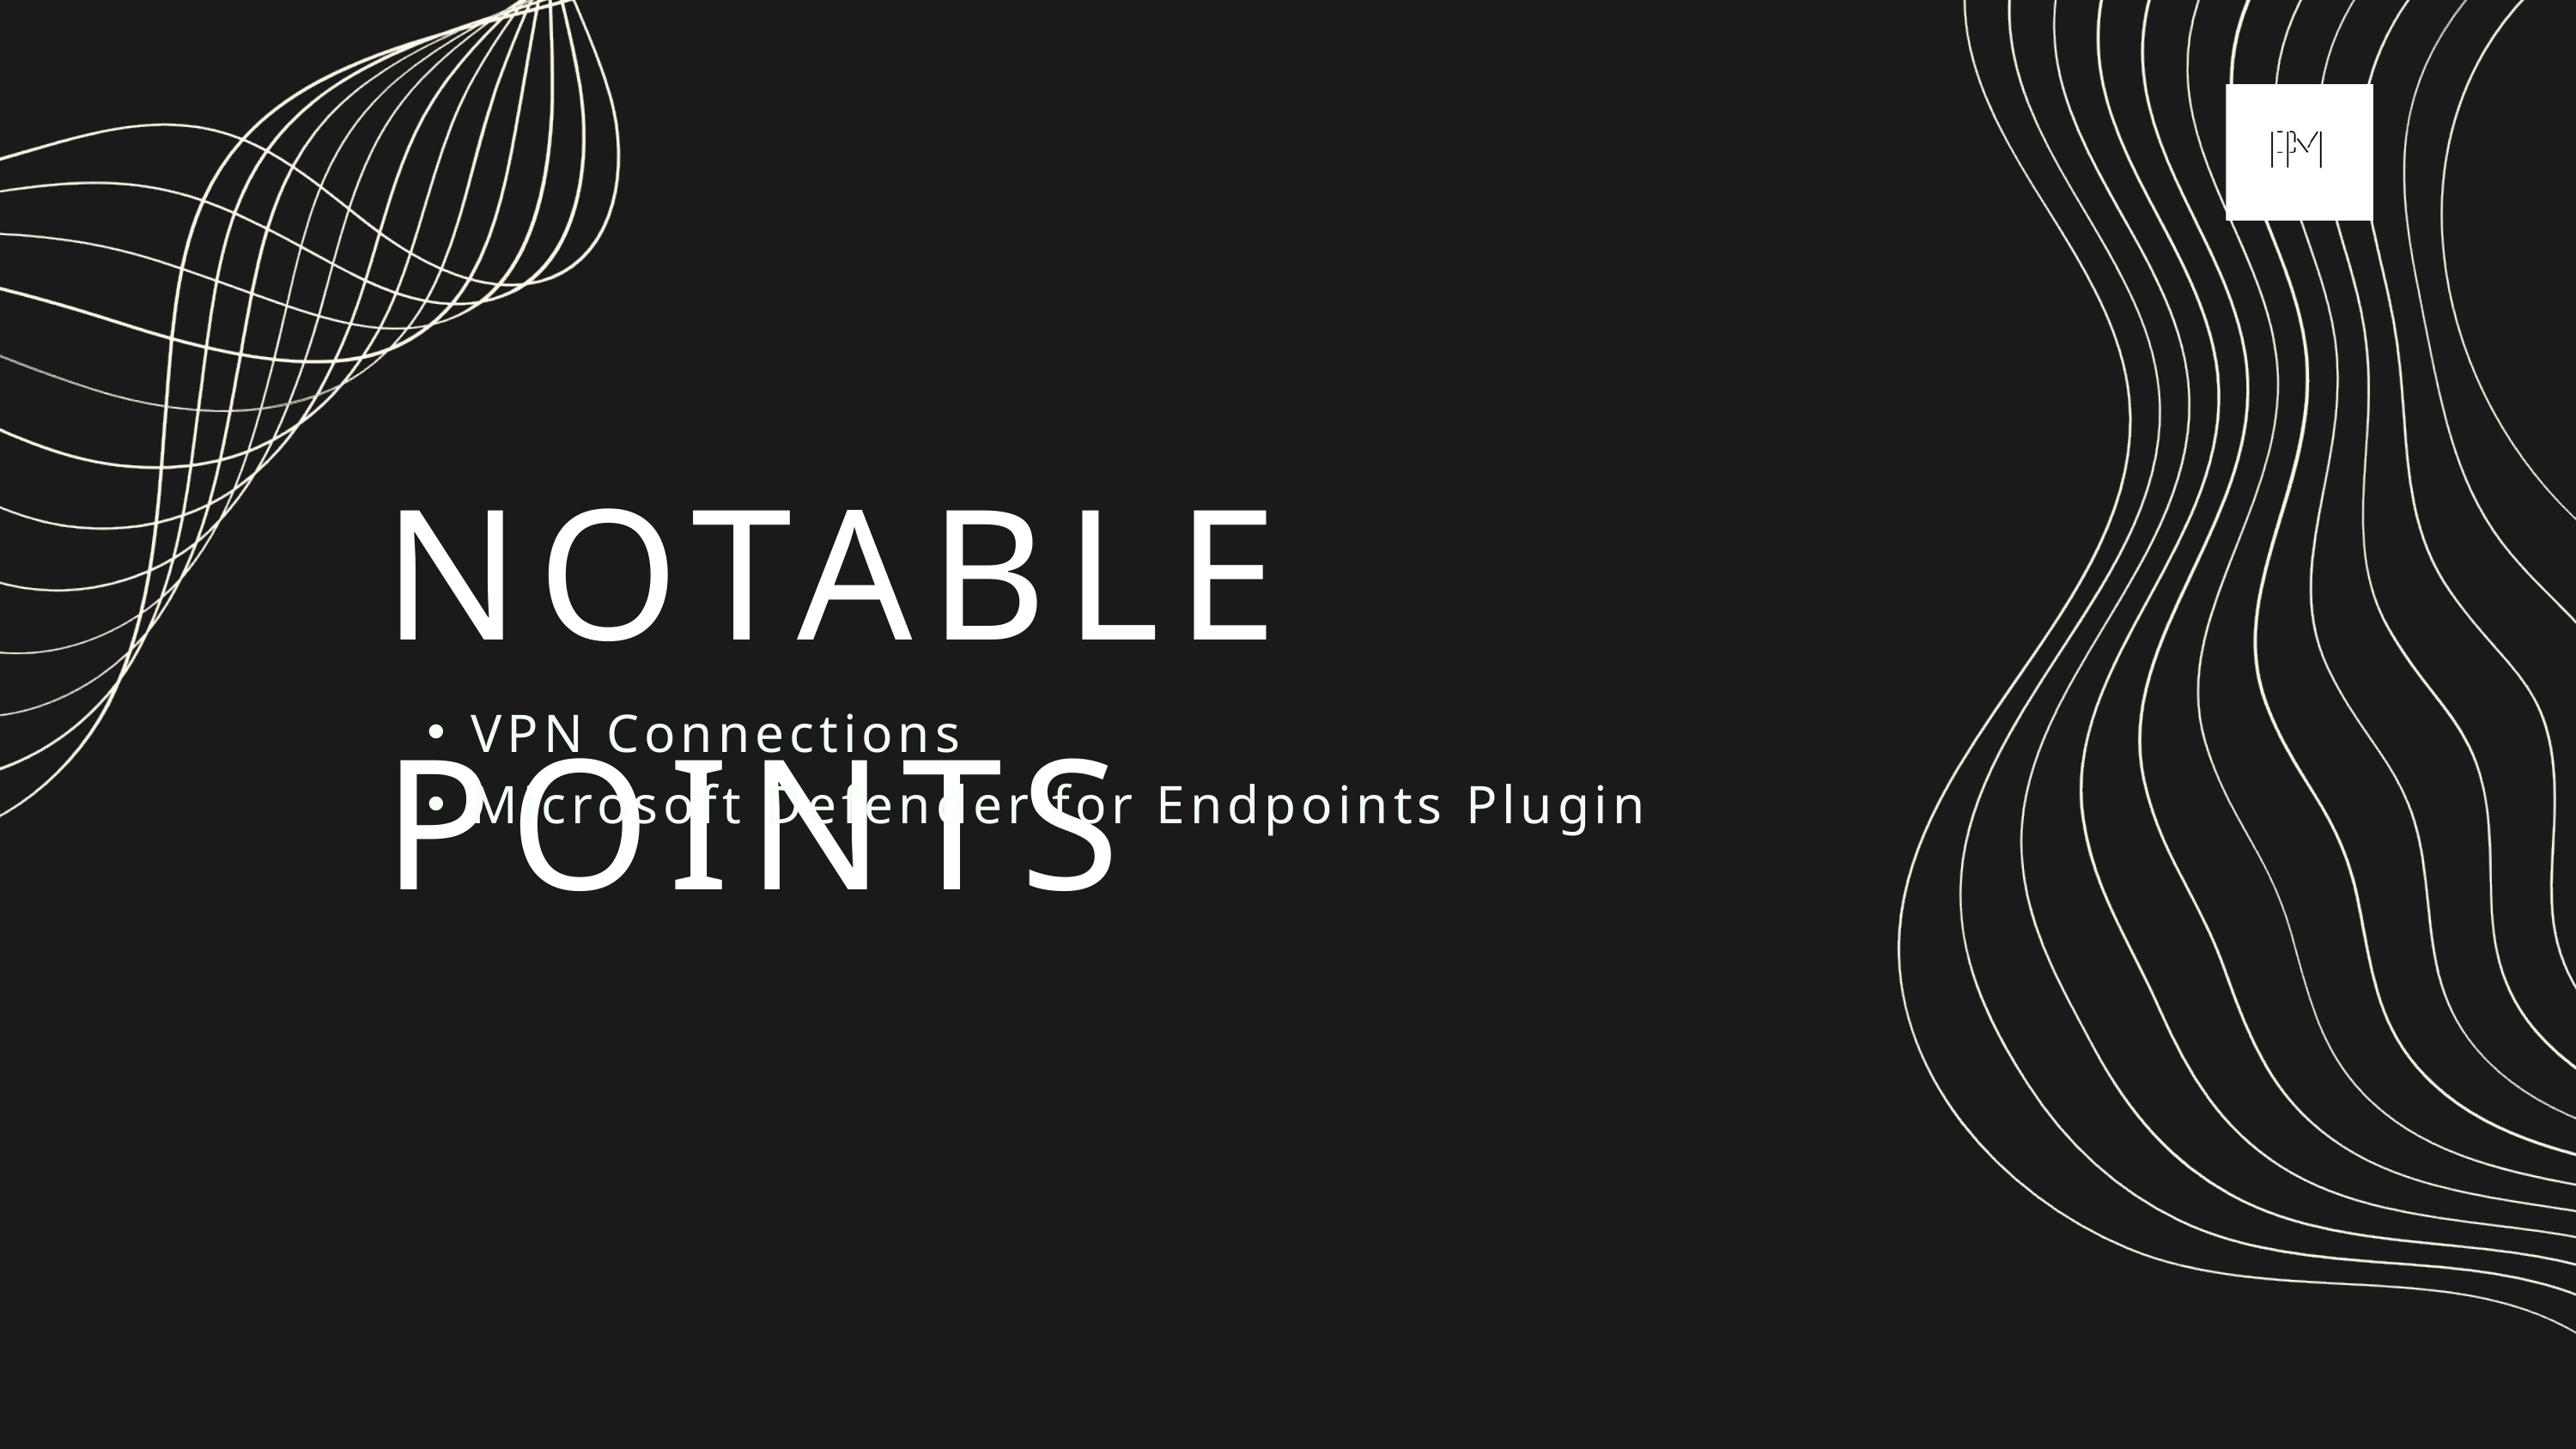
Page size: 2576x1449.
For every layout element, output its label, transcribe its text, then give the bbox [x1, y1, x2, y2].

text_box VPN Connections Microsoft Defender for Endpoints Plugin [383, 690, 1926, 834]
text_box NOTABLE POINTS [383, 427, 1893, 690]
text_box NOTABLE POINTS [383, 834, 1893, 926]
text_box [2226, 84, 2373, 221]
text_box [1893, 0, 2576, 1449]
text_box [0, 0, 1081, 844]
